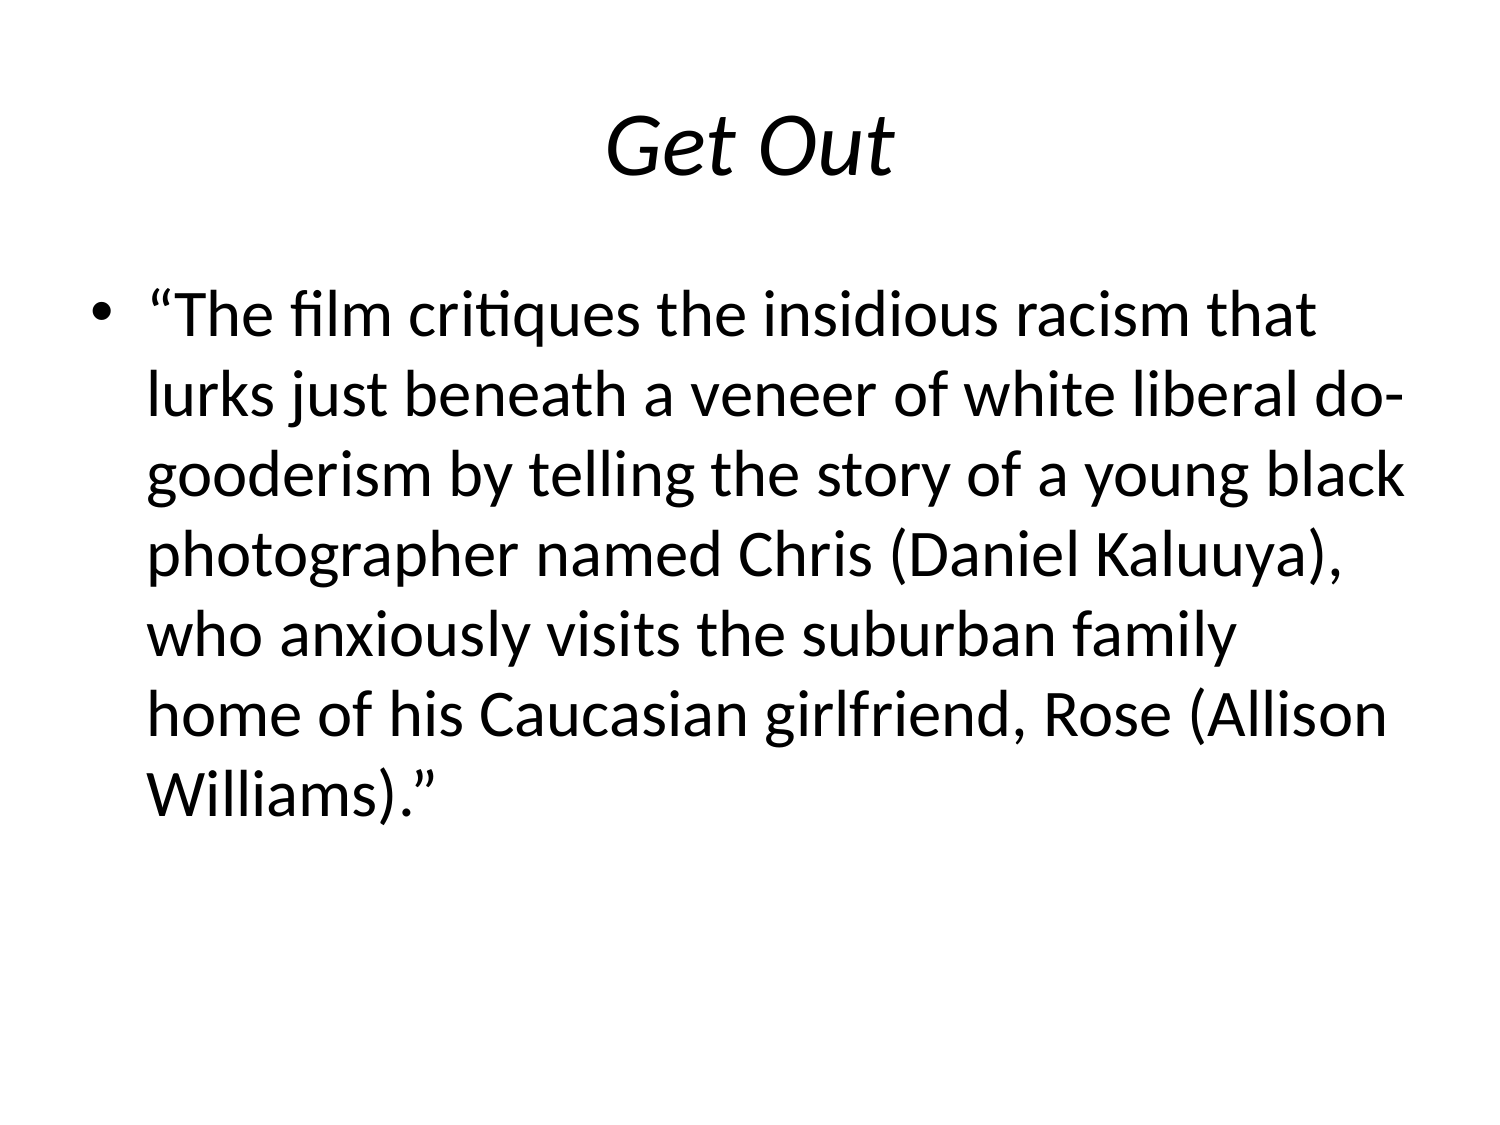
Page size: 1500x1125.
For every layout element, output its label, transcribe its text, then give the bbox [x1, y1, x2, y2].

title Get Out [75, 45, 1425, 233]
list “The film critiques the insidious racism that lurks just beneath a veneer of white liberal do-gooderism by telling the story of a young black photographer named Chris (Daniel Kaluuya), who anxiously visits the suburban family home of his Caucasian girlfriend, Rose (Allison Williams).” [75, 262, 1425, 1005]
